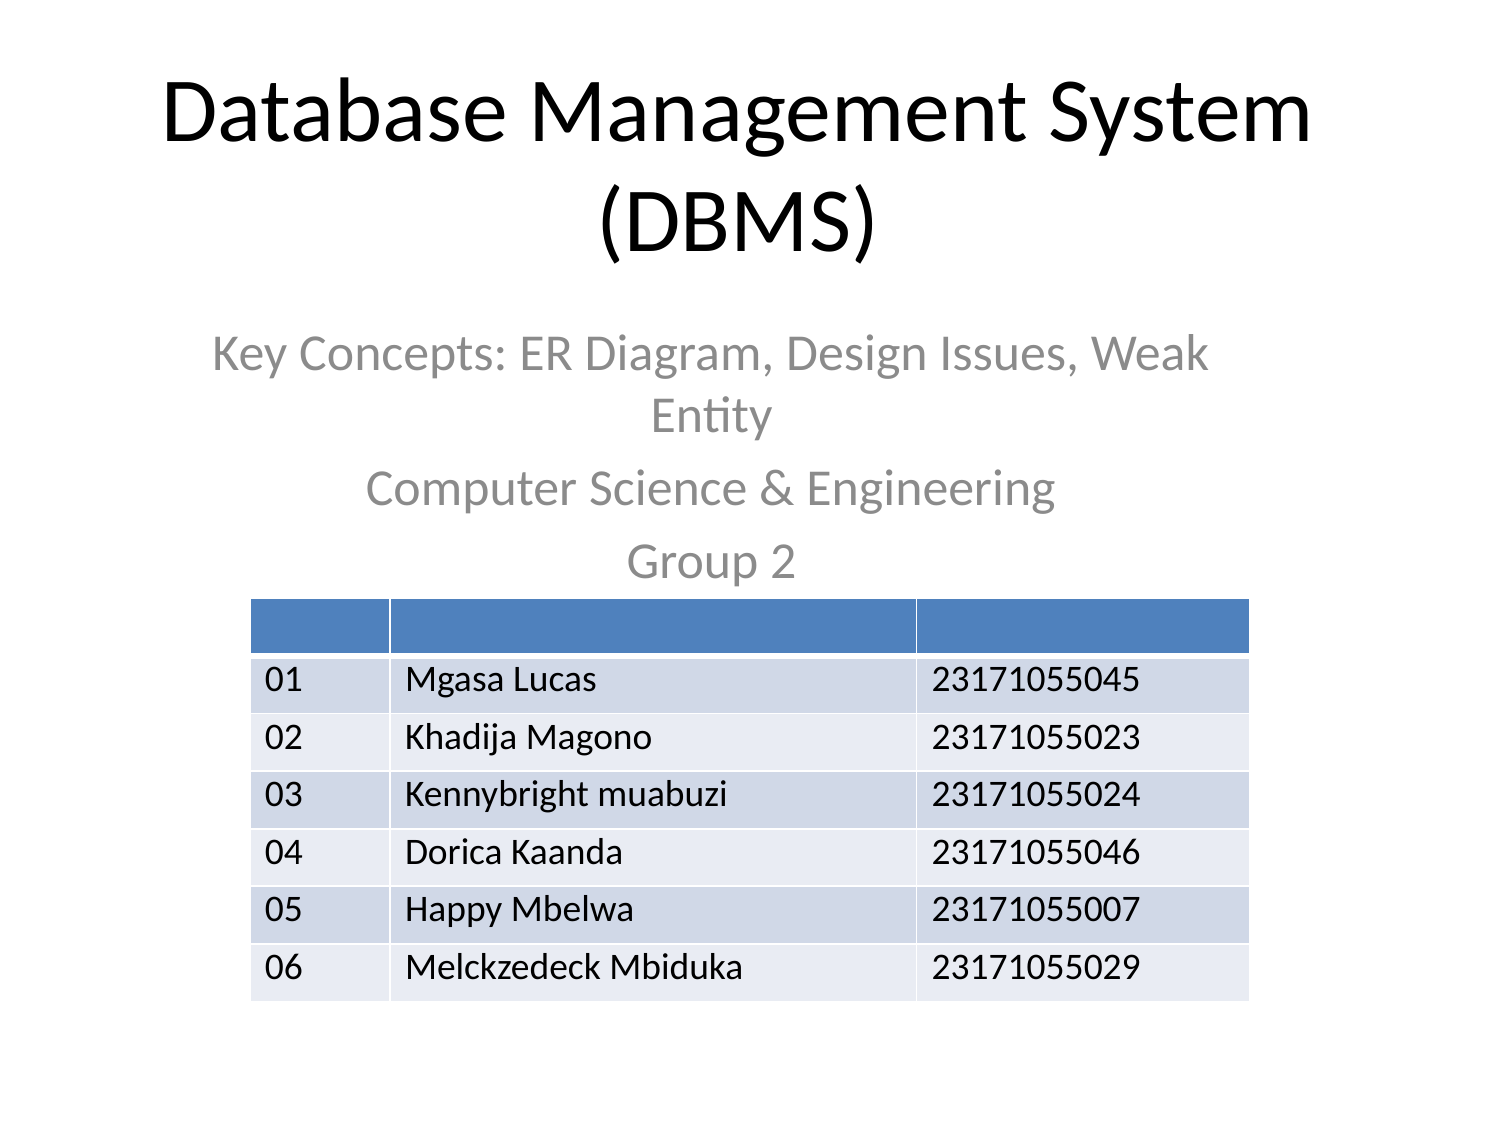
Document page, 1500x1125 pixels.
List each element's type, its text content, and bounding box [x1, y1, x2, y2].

table_cell Happy Mbelwa [391, 887, 916, 943]
table_cell 23171055046 [917, 830, 1249, 885]
table_header [917, 599, 1249, 653]
table_cell Khadija Magono [391, 714, 916, 770]
title Database Management System (DBMS) [100, 39, 1376, 281]
table_cell 04 [251, 830, 389, 885]
table_cell 23171055029 [917, 945, 1249, 1001]
table_cell 05 [251, 887, 389, 943]
table_cell 03 [251, 772, 389, 828]
table_cell 01 [251, 659, 389, 713]
table_cell Kennybright muabuzi [391, 772, 916, 828]
table_cell Dorica Kaanda [391, 830, 916, 885]
table_header [391, 599, 916, 653]
table_cell 23171055045 [917, 659, 1249, 713]
table_cell 23171055007 [917, 887, 1249, 943]
table_cell 02 [251, 714, 389, 770]
table_cell 23171055024 [917, 772, 1249, 828]
subtitle Key Concepts: ER Diagram, Design Issues, Weak Entity Computer Science & Engineering Group 2 [186, 310, 1237, 599]
table_header [251, 599, 389, 653]
table_cell Melckzedeck Mbiduka [391, 945, 916, 1001]
table_cell 06 [251, 945, 389, 1001]
table_cell 23171055023 [917, 714, 1249, 770]
table_cell Mgasa Lucas [391, 659, 916, 713]
